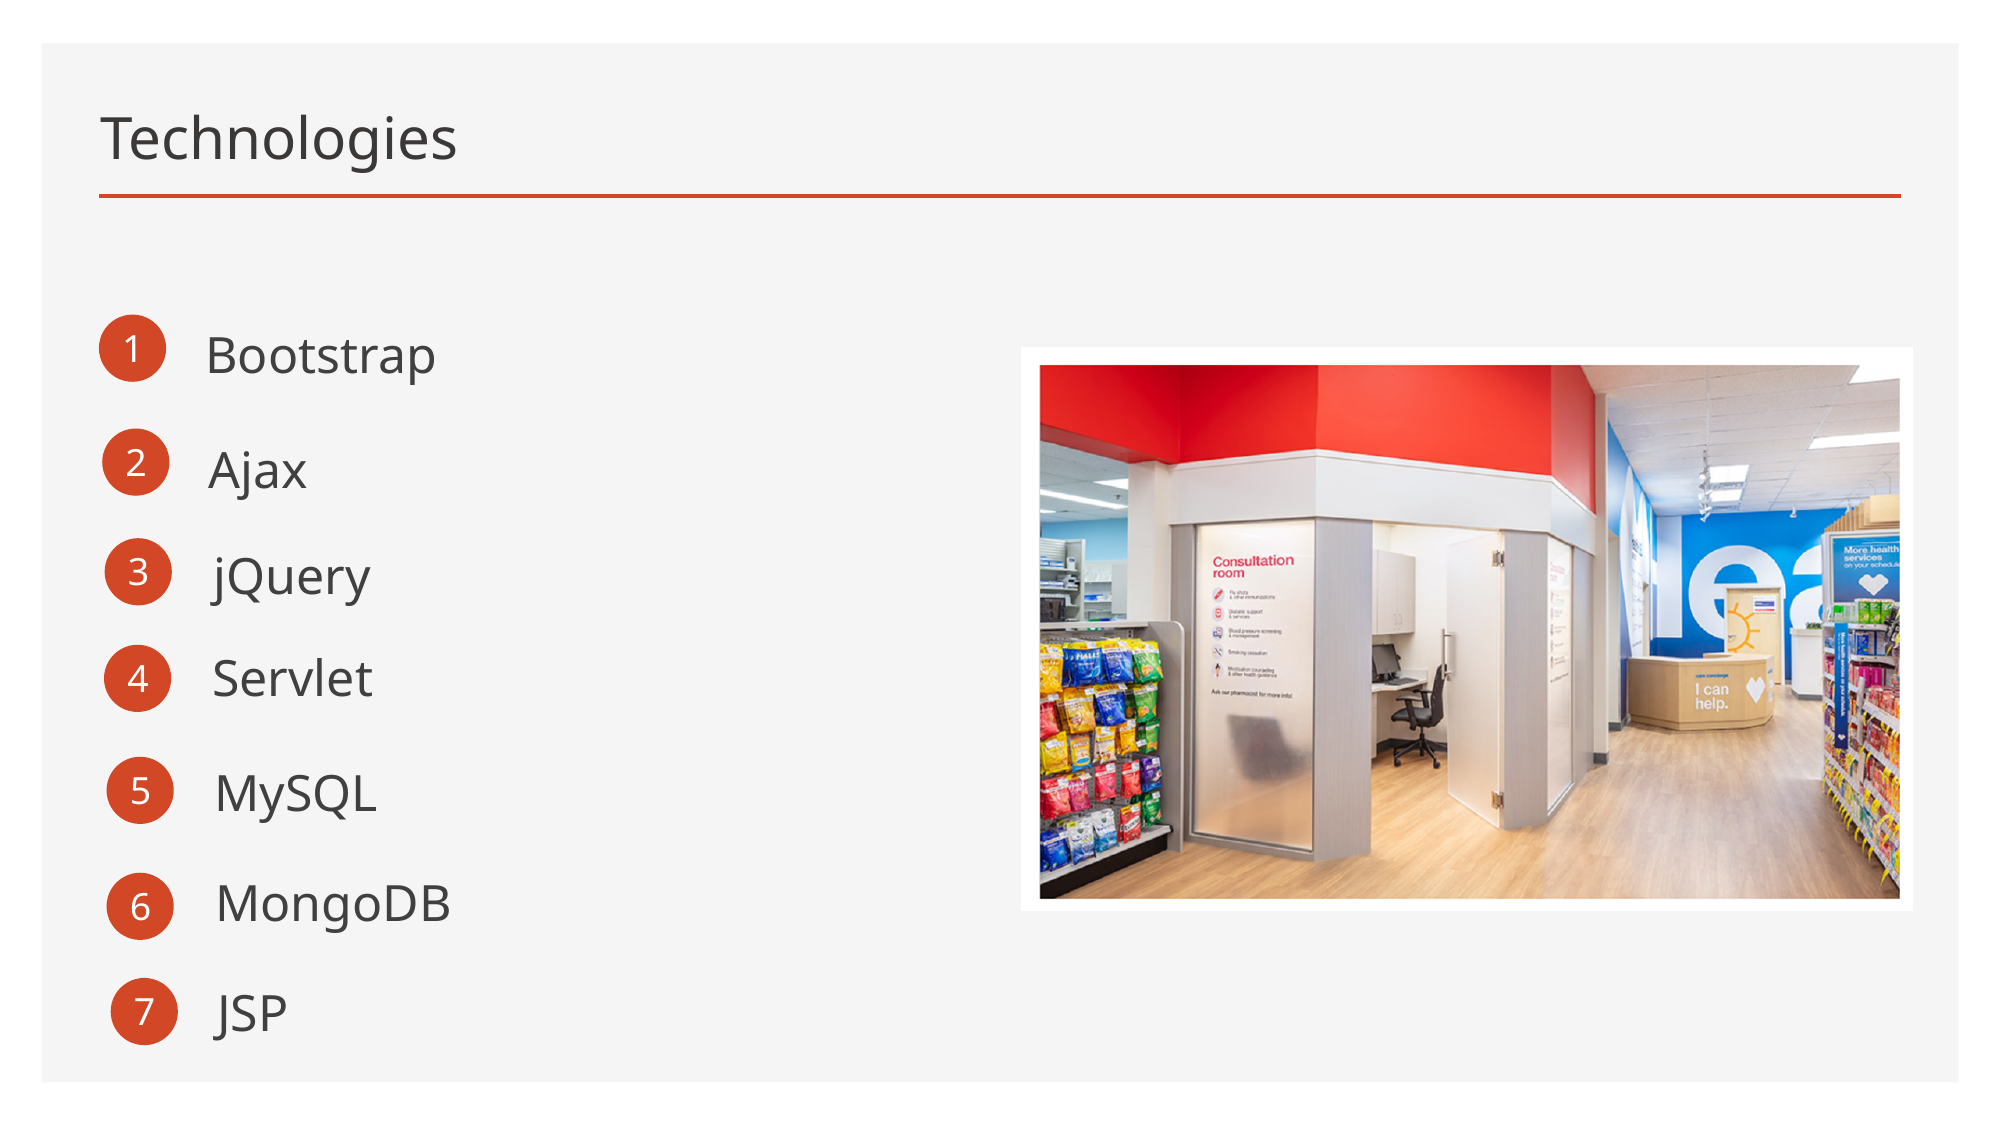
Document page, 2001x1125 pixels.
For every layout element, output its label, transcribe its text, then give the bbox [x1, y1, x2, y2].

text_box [98, 977, 191, 1046]
title Technologies [85, 73, 1214, 179]
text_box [92, 538, 185, 606]
picture [1021, 347, 1913, 912]
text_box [90, 428, 182, 496]
text_box Ajax [193, 453, 933, 629]
text_box MySQL [199, 776, 632, 864]
text_box JSP [202, 996, 635, 1084]
text_box jQuery [198, 559, 938, 685]
text_box MongoDB [200, 886, 633, 974]
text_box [87, 314, 179, 382]
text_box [94, 872, 187, 940]
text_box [92, 644, 184, 712]
text_box Bootstrap [190, 338, 623, 426]
text_box Servlet [197, 661, 937, 755]
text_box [94, 756, 187, 824]
